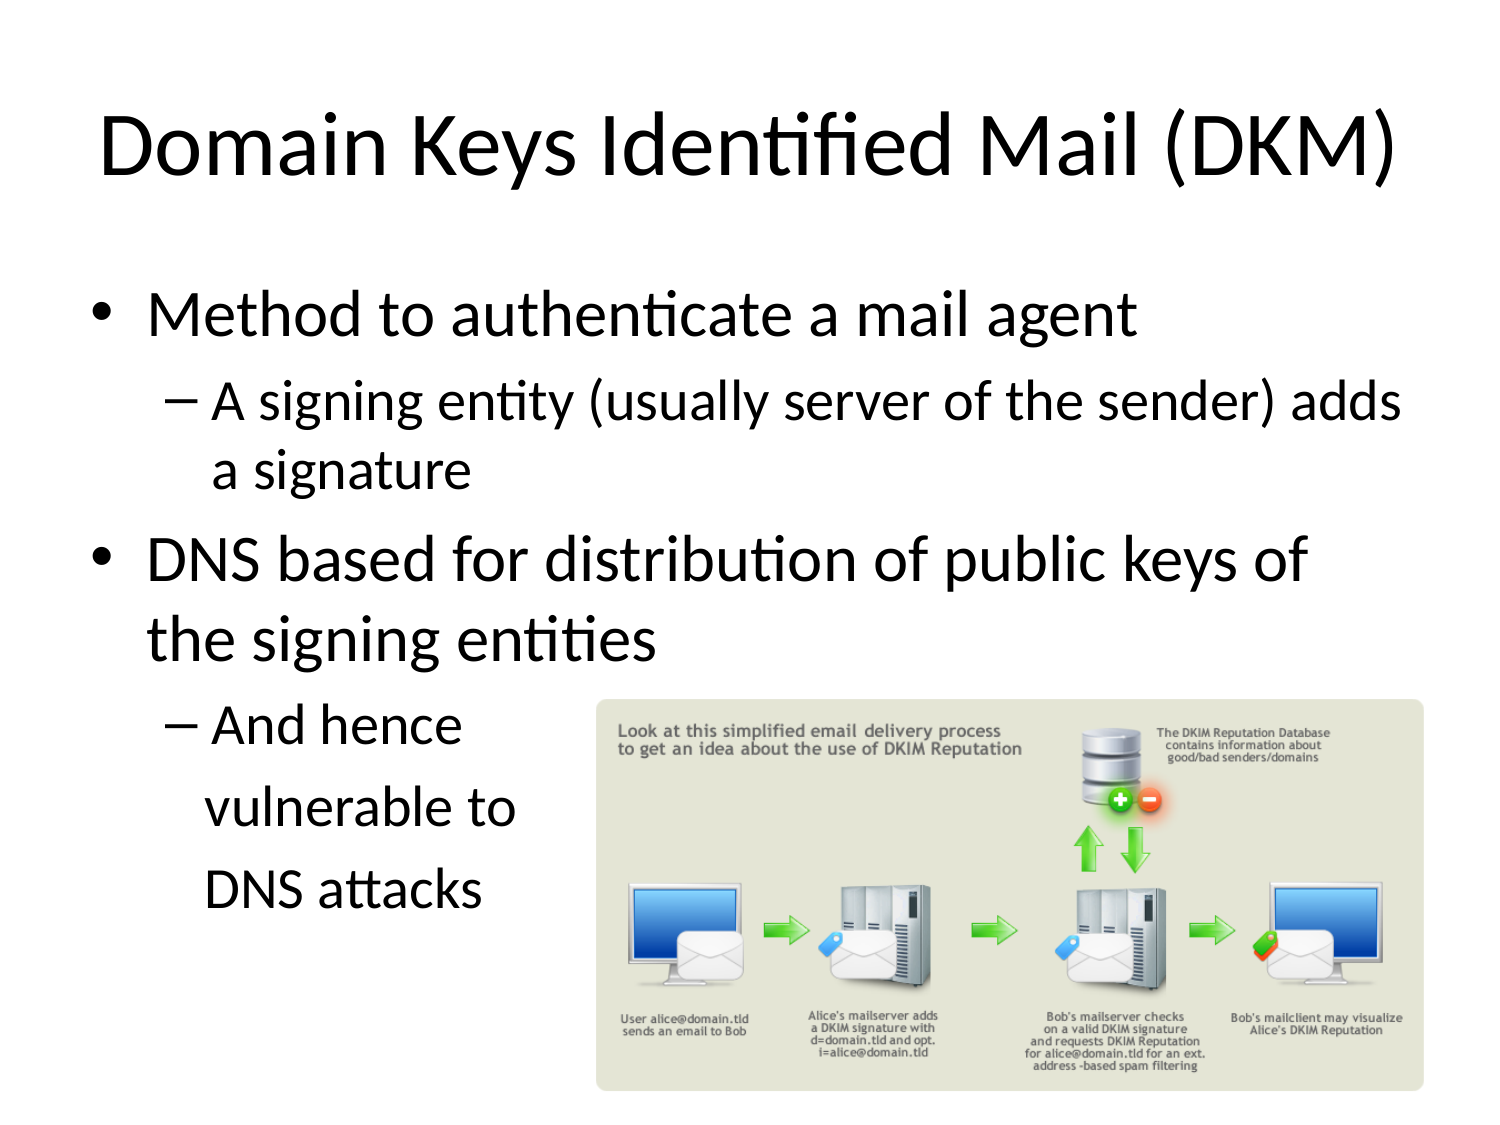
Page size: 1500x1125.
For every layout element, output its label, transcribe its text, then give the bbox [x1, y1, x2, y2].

title Domain Keys Identified Mail (DKM) [75, 45, 1425, 233]
list Method to authenticate a mail agent A signing entity (usually server of the sender) adds a signature DNS based for distribution of public keys of the signing entities And hence vulnerable to DNS attacks [75, 262, 1425, 1005]
picture [595, 698, 1426, 1110]
